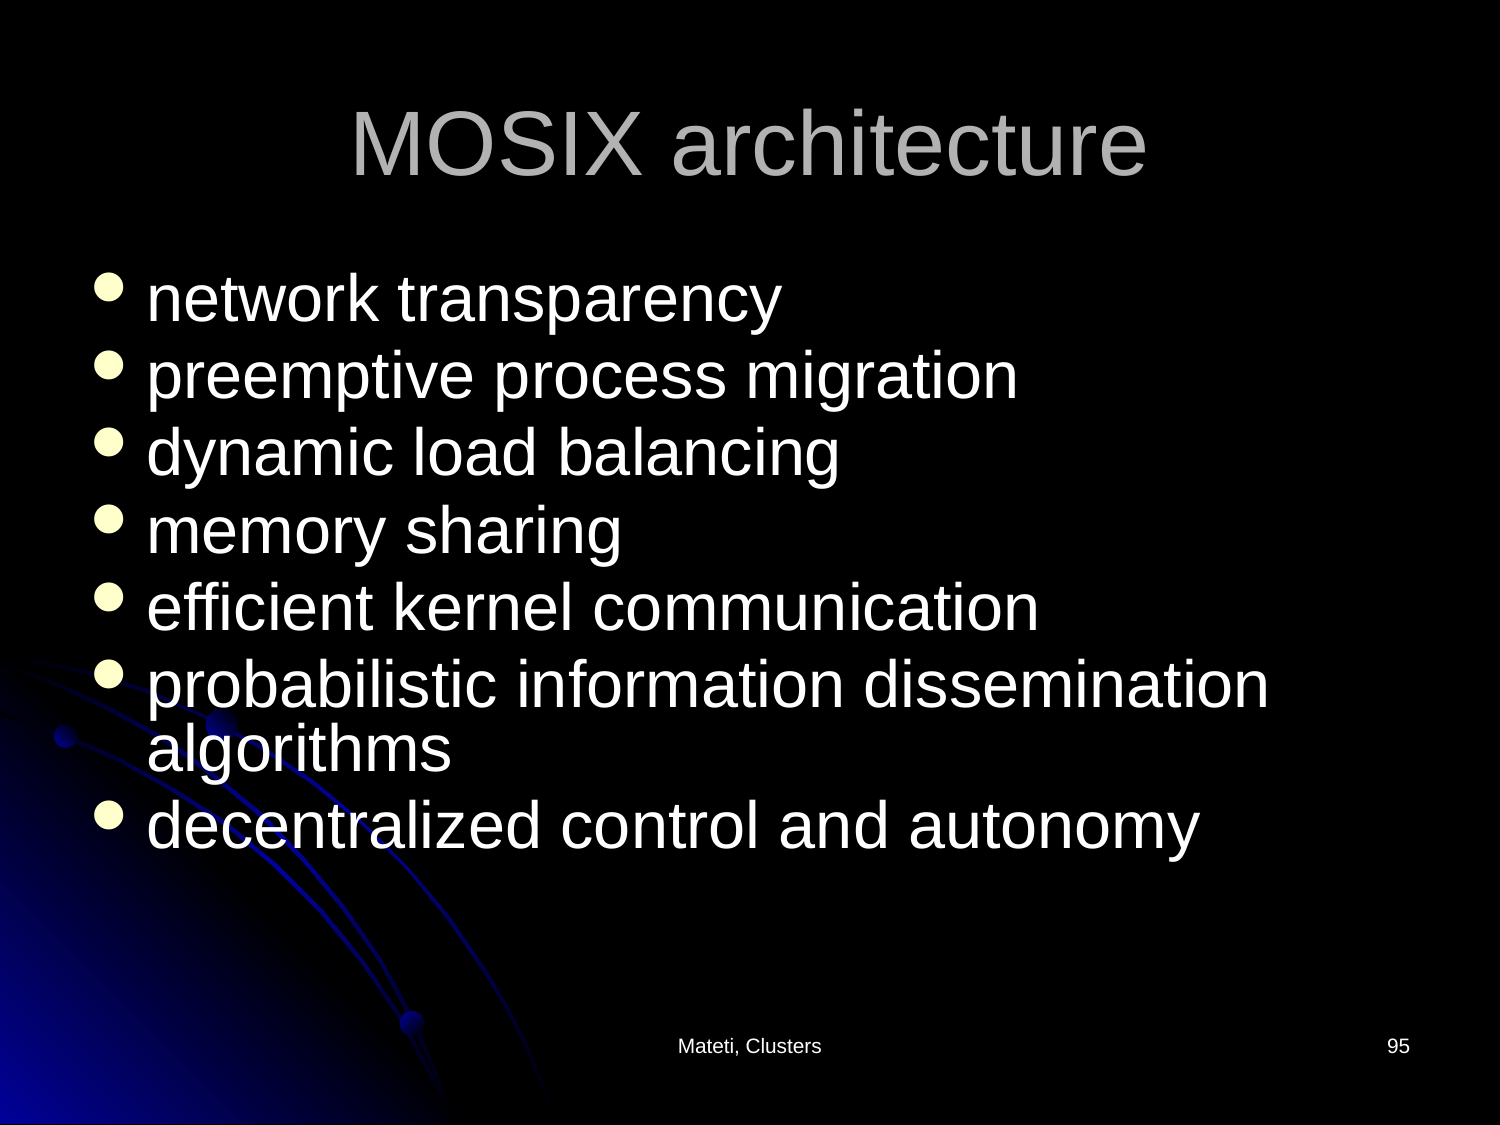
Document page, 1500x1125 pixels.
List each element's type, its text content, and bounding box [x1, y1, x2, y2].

title MOSIX architecture [75, 45, 1425, 233]
footer Mateti, Clusters [512, 1025, 988, 1100]
slide_number 95 [1074, 1025, 1425, 1100]
list network transparency preemptive process migration dynamic load balancing memory sharing efficient kernel communication probabilistic information dissemination algorithms decentralized control and autonomy [75, 262, 1425, 1006]
